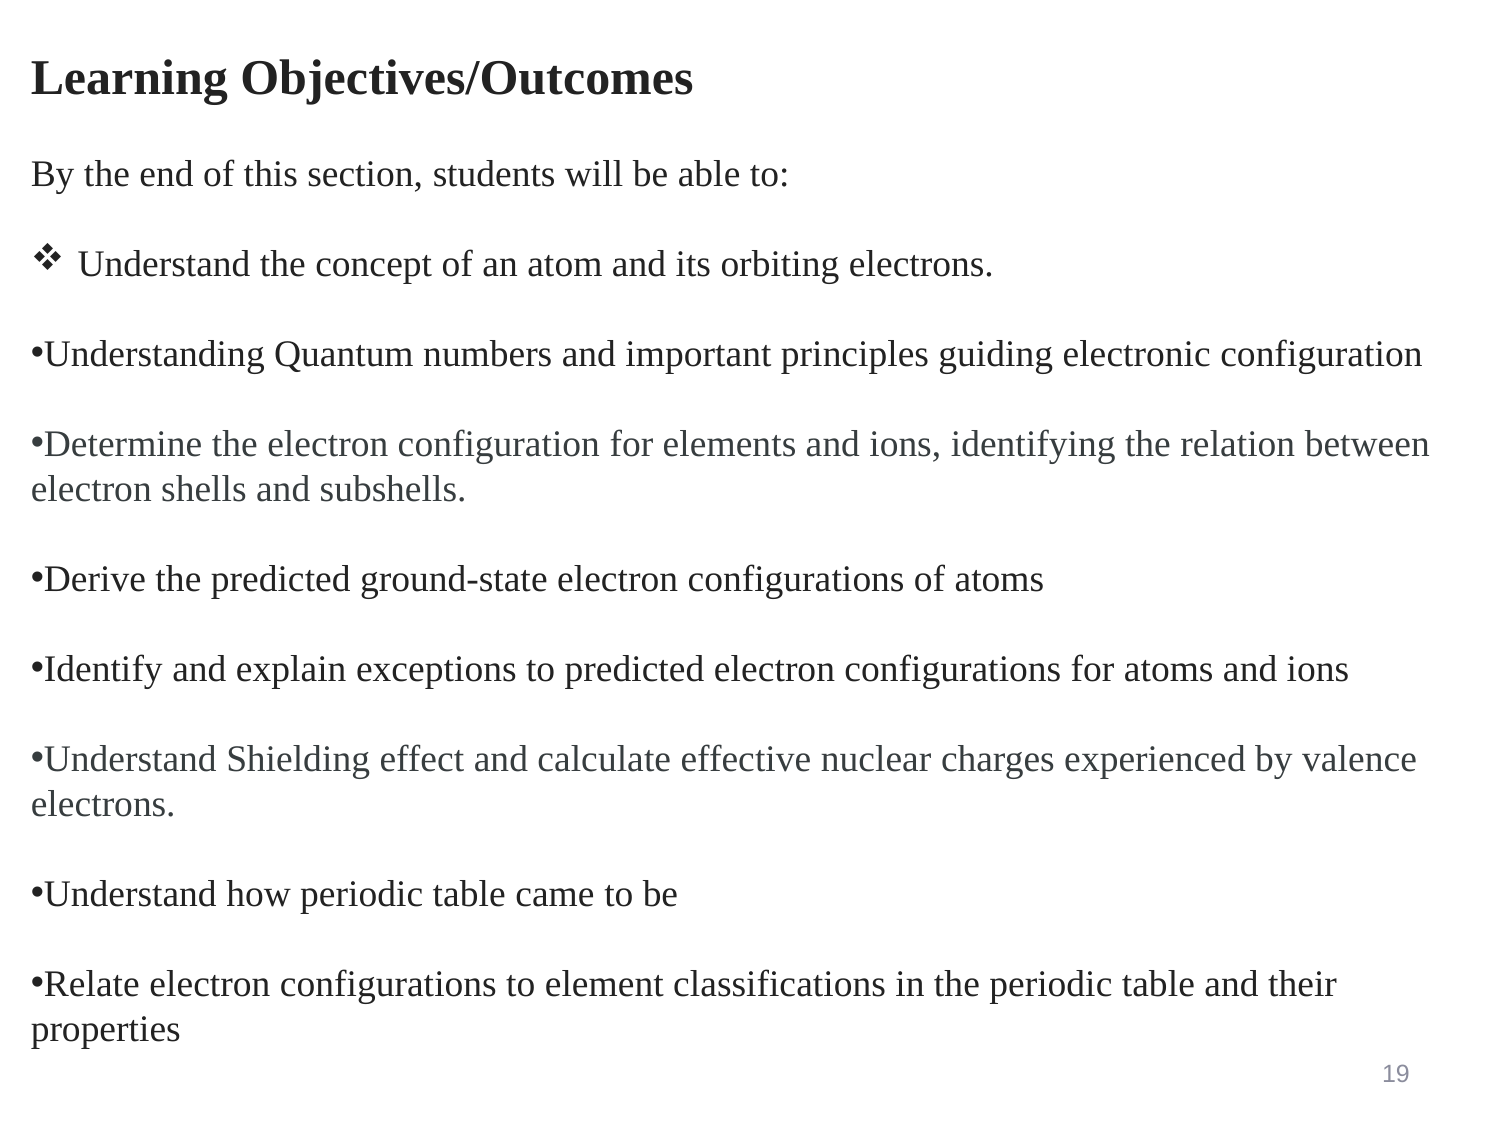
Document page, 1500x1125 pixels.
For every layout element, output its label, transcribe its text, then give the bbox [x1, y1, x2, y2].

slide_number 19 [1074, 1042, 1425, 1103]
text_box Learning Objectives/Outcomes By the end of this section, students will be able to: Understand the concept of an atom and its orbiting electrons. Understanding Quantum numbers and important principles guiding electronic configuration Determine the electron configuration for elements and ions, identifying the relation between electron shells and subshells. Derive the predicted ground-state electron configurations of atoms Identify and explain exceptions to predicted electron configurations for atoms and ions Understand Shielding effect and calculate effective nuclear charges experienced by valence electrons. Understand how periodic table came to be Relate electron configurations to element classifications in the periodic table and their properties [16, 36, 1500, 1125]
